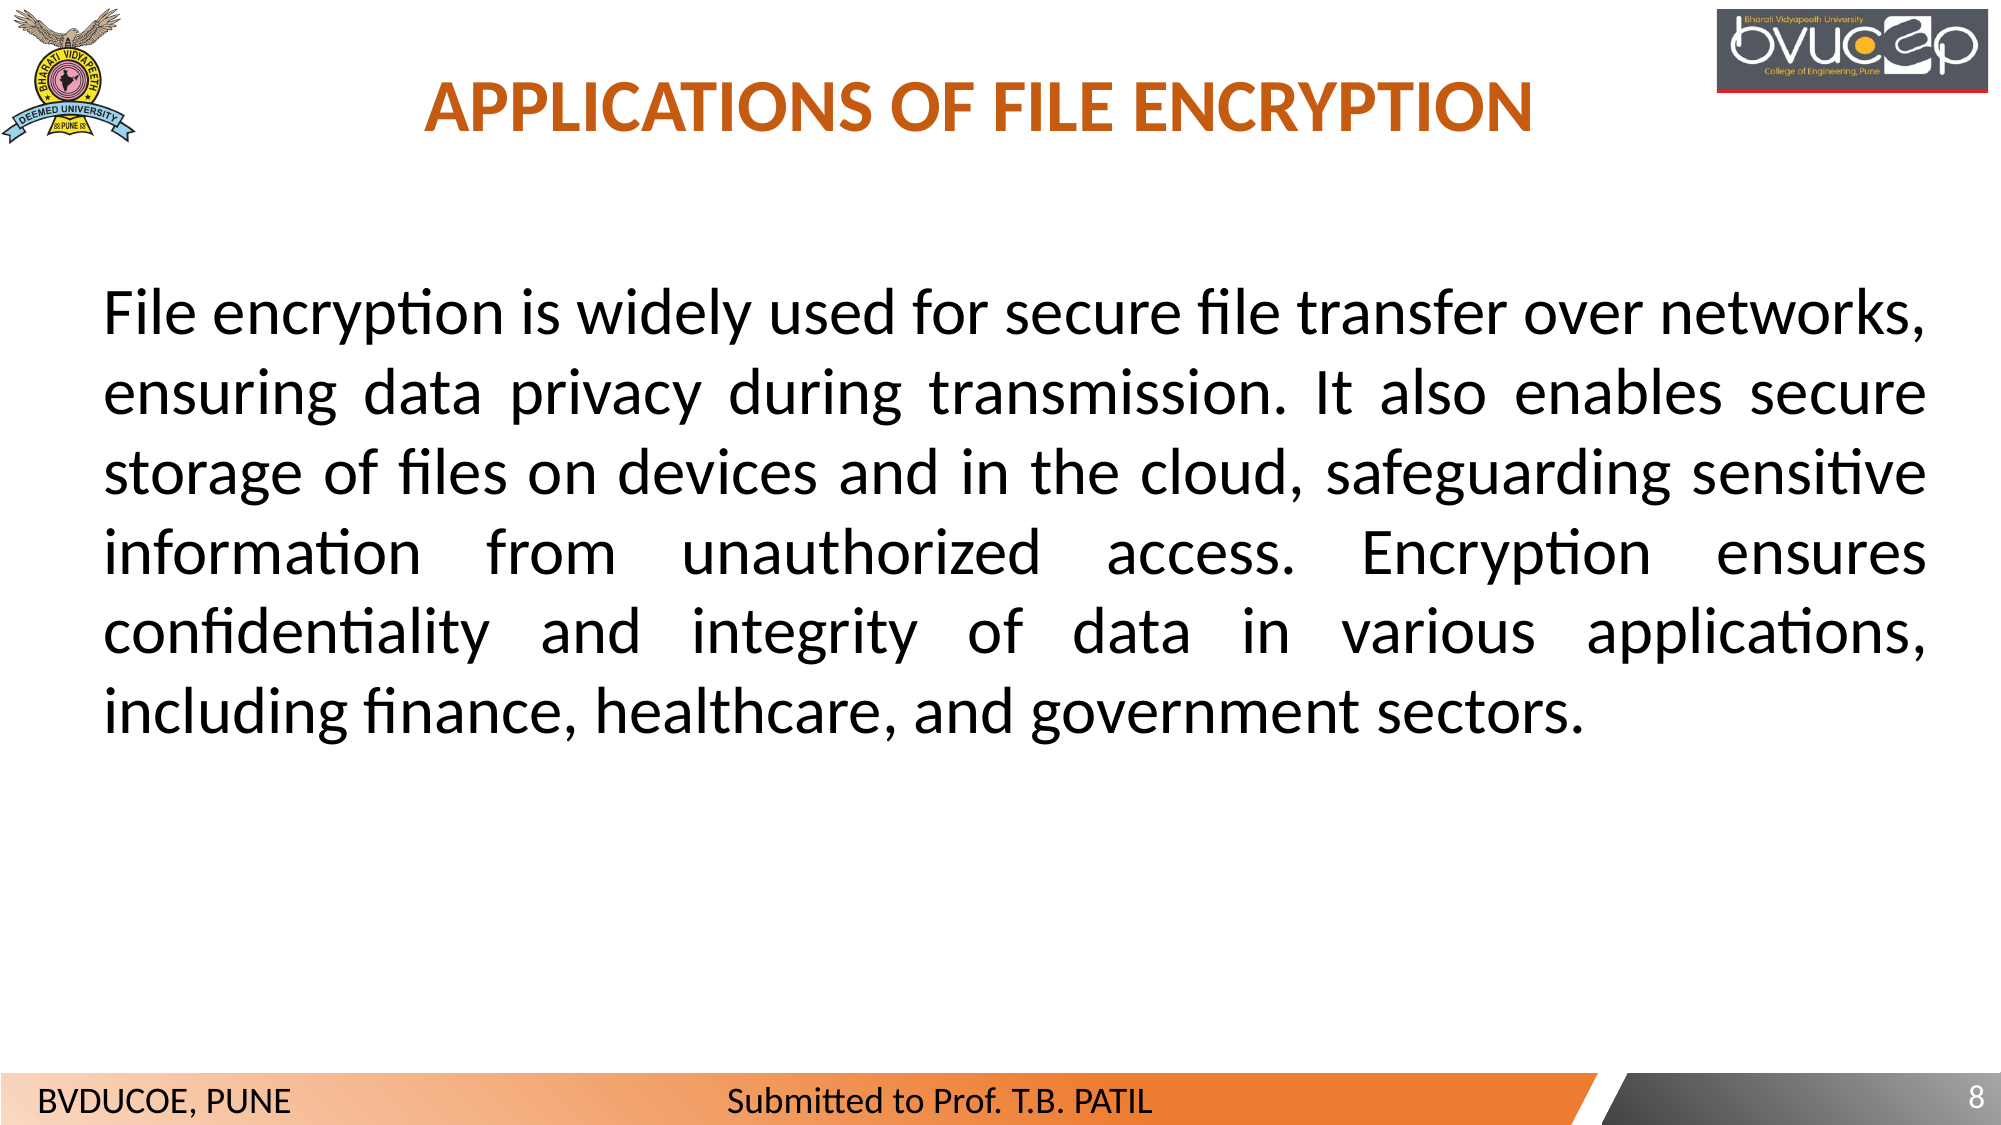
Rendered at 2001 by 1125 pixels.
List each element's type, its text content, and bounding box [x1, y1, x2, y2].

text_box APPLICATIONS OF FILE ENCRYPTION [137, 48, 1581, 154]
text_box File encryption is widely used for secure file transfer over networks, ensuring data privacy during transmission. It also enables secure storage of files on devices and in the cloud, safeguarding sensitive information from unauthorized access. Encryption ensures confidentiality and integrity of data in various applications, including finance, healthcare, and government sectors. [88, 260, 1944, 755]
slide_number 8 [1550, 1065, 2000, 1125]
picture [0, 0, 138, 147]
picture [1716, 9, 1989, 93]
